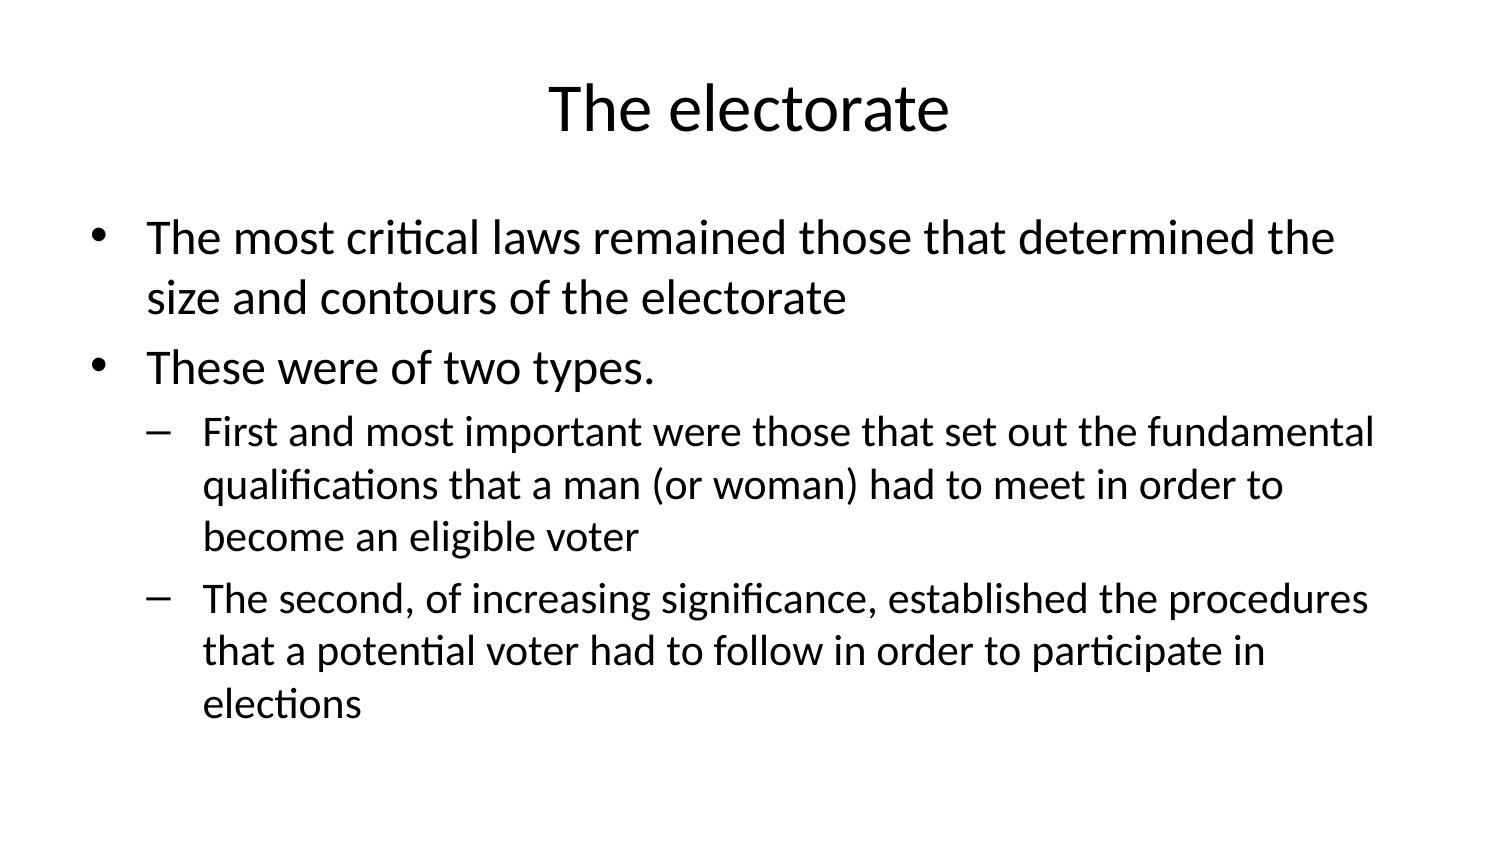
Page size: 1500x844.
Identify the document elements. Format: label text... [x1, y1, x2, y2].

title The electorate [75, 33, 1425, 175]
list The most critical laws remained those that determined the size and contours of the electorate These were of two types. First and most important were those that set out the fundamental qualifications that a man (or woman) had to meet in order to become an eligible voter The second, of increasing significance, established the procedures that a potential voter had to follow in order to participate in elections [75, 196, 1425, 754]
